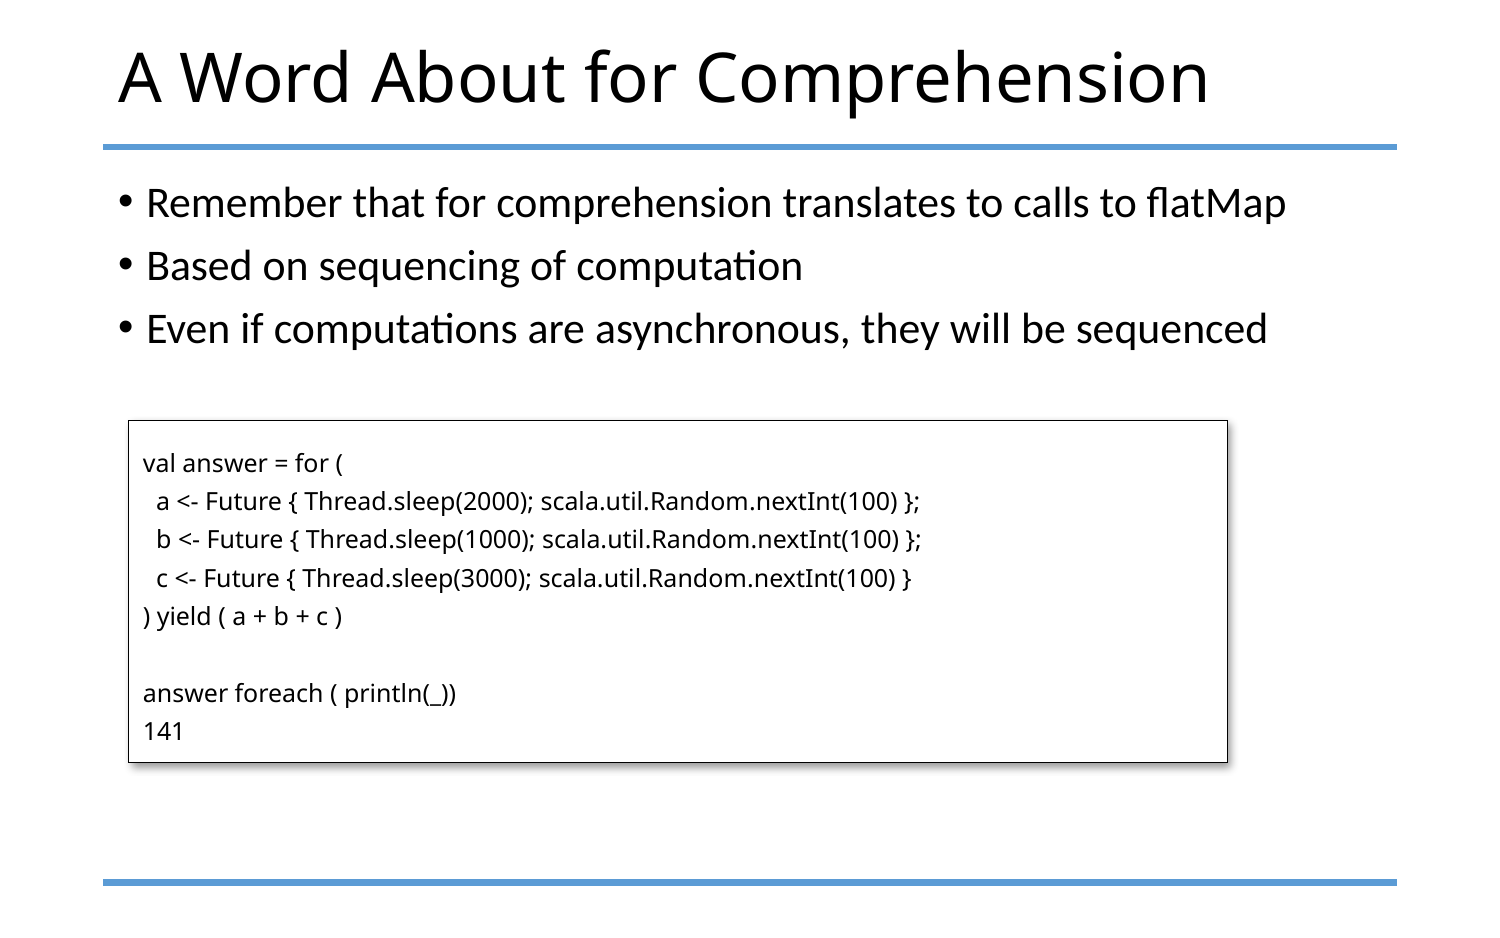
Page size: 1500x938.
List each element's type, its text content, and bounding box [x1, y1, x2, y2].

title A Word About for Comprehension [103, 27, 1397, 133]
text_box val answer = for ( a <- Future { Thread.sleep(2000); scala.util.Random.nextInt(100) }; b <- Future { Thread.sleep(1000); scala.util.Random.nextInt(100) }; c <- Future { Thread.sleep(3000); scala.util.Random.nextInt(100) } ) yield ( a + b + c ) answer foreach ( println(_)) 141 [128, 420, 1228, 763]
list Remember that for comprehension translates to calls to flatMap Based on sequencing of computation Even if computations are asynchronous, they will be sequenced [103, 172, 1397, 381]
